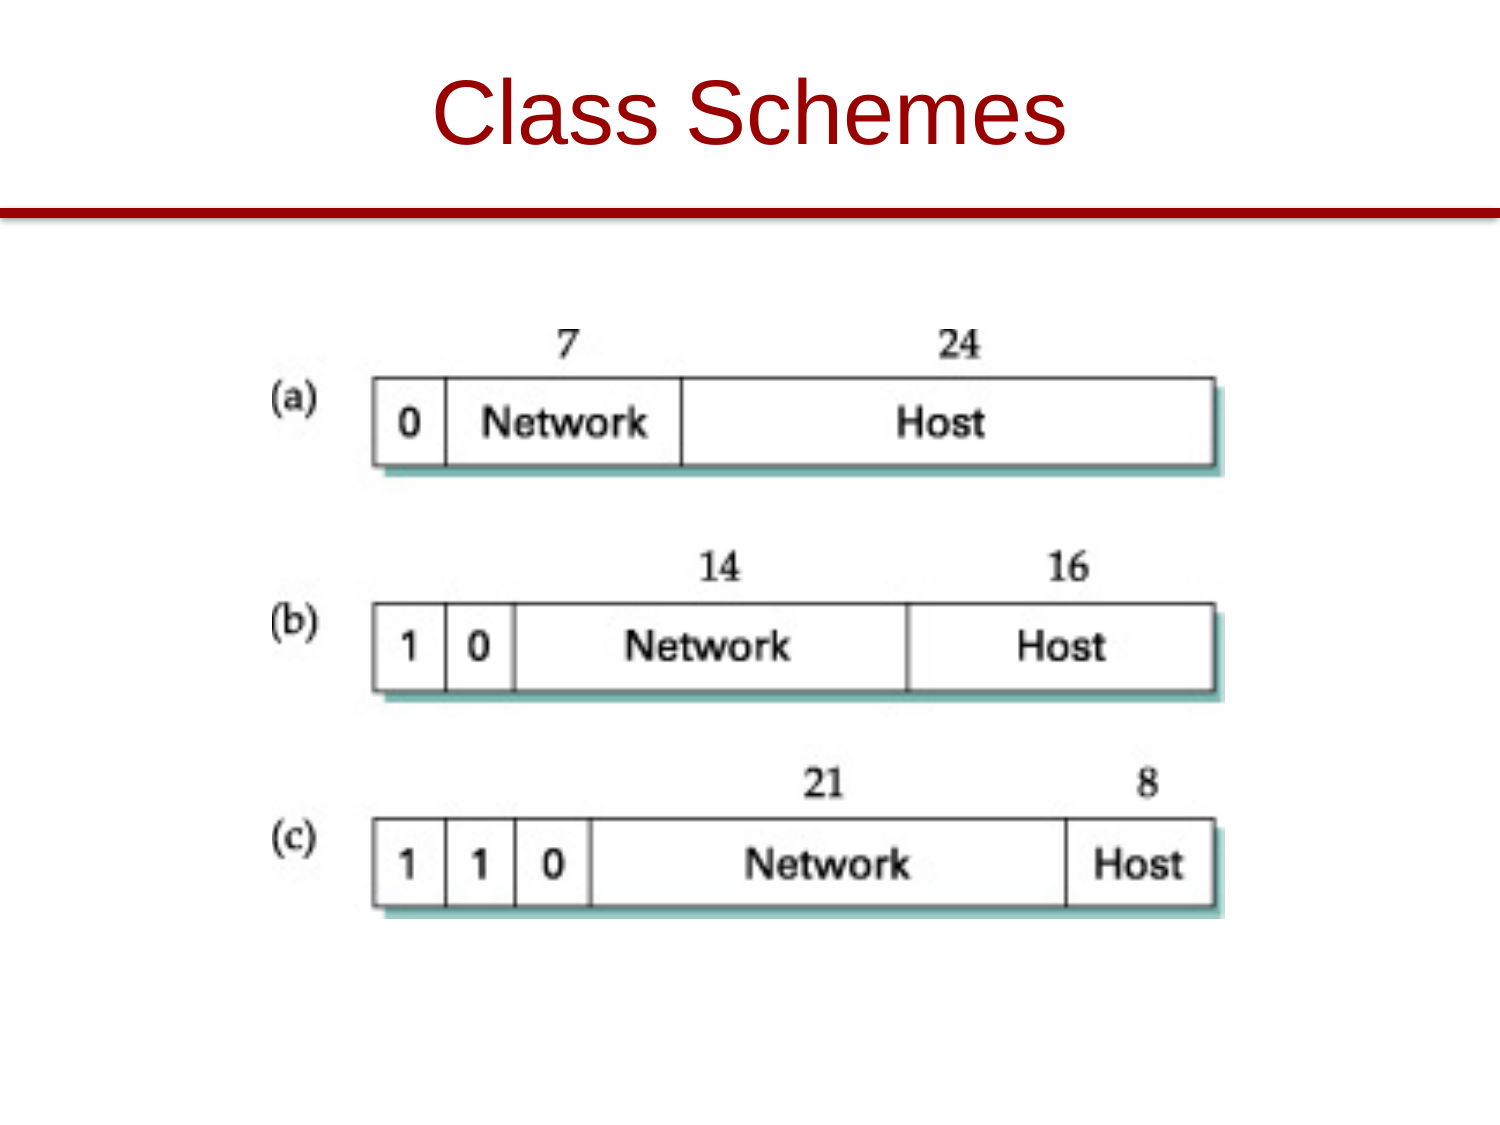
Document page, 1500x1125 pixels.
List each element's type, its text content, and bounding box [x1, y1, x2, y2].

picture [271, 329, 1225, 919]
title Class Schemes [75, 13, 1425, 202]
